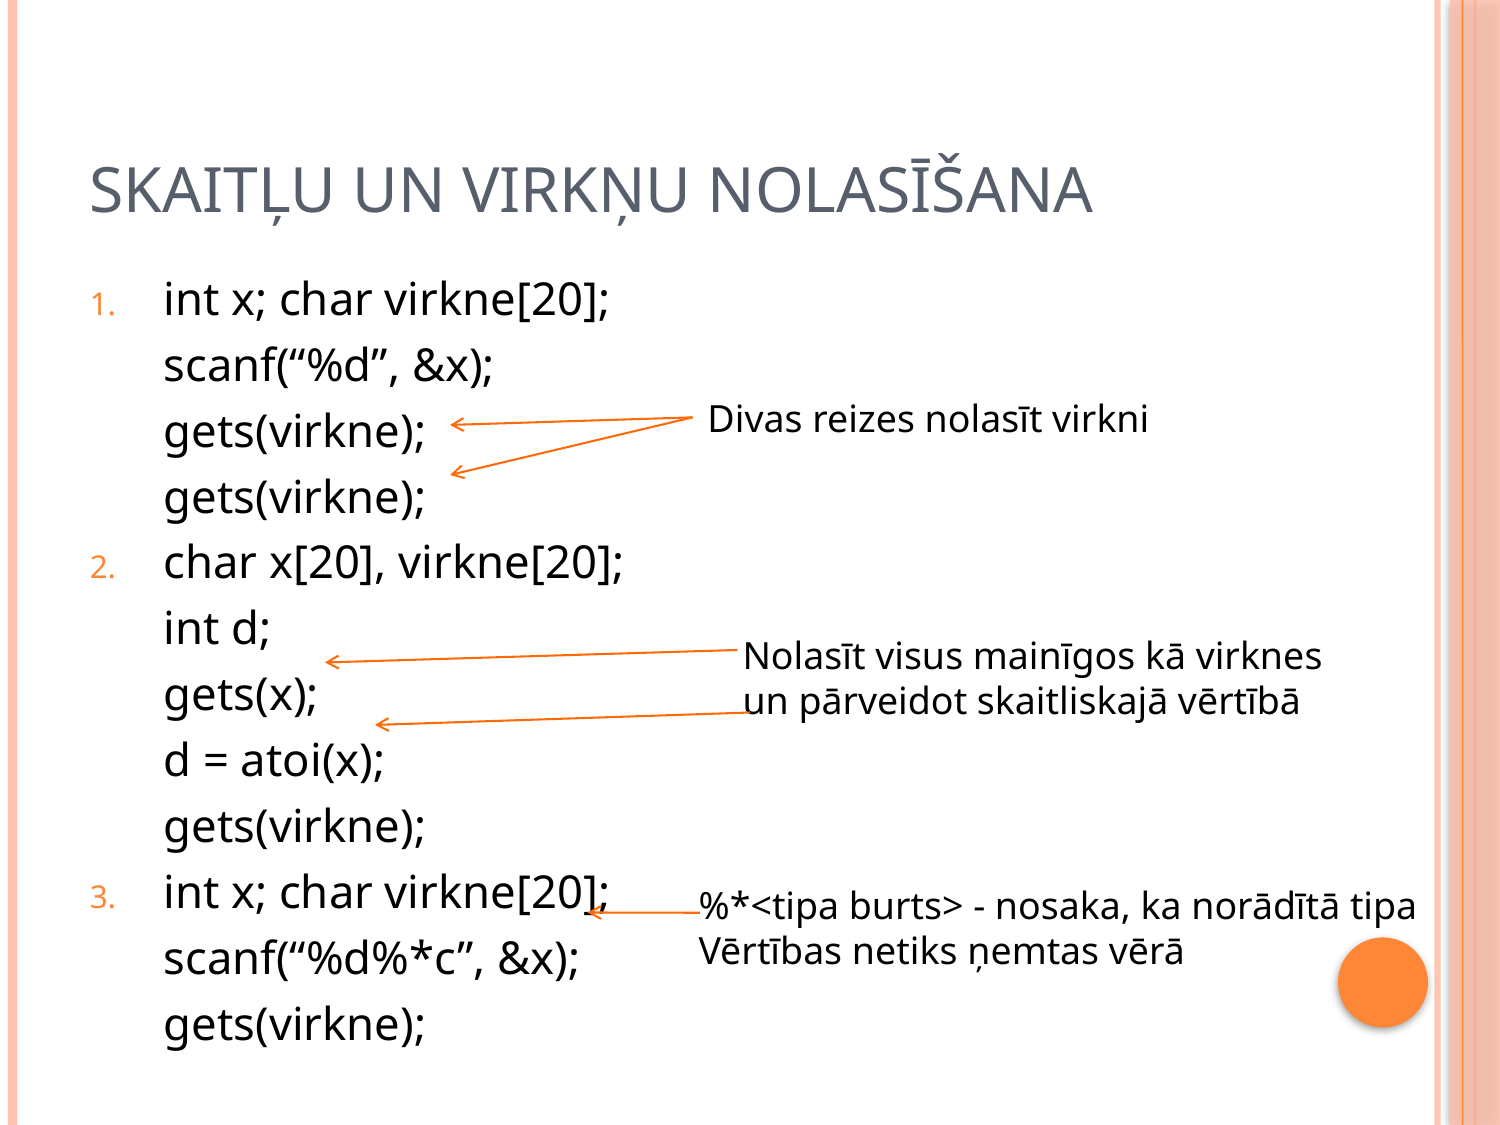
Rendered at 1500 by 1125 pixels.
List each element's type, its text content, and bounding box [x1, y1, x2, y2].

list int x; char virkne[20]; scanf(“%d”, &x); gets(virkne); gets(virkne); char x[20], virkne[20]; int d; gets(x); d = atoi(x); gets(virkne); int x; char virkne[20]; scanf(“%d%*c”, &x); gets(virkne); [75, 262, 1300, 1062]
title Skaitļu un virkņu nolasīšana [75, 45, 1300, 233]
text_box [449, 417, 701, 476]
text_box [374, 711, 751, 726]
text_box Divas reizes nolasīt virkni [692, 387, 1165, 448]
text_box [324, 649, 738, 663]
text_box Nolasīt visus mainīgos kā virknes un pārveidot skaitliskajā vērtībā [727, 624, 1348, 730]
text_box %*<tipa burts> - nosaka, ka norādītā tipa Vērtības netiks ņemtas vērā [683, 874, 1433, 980]
